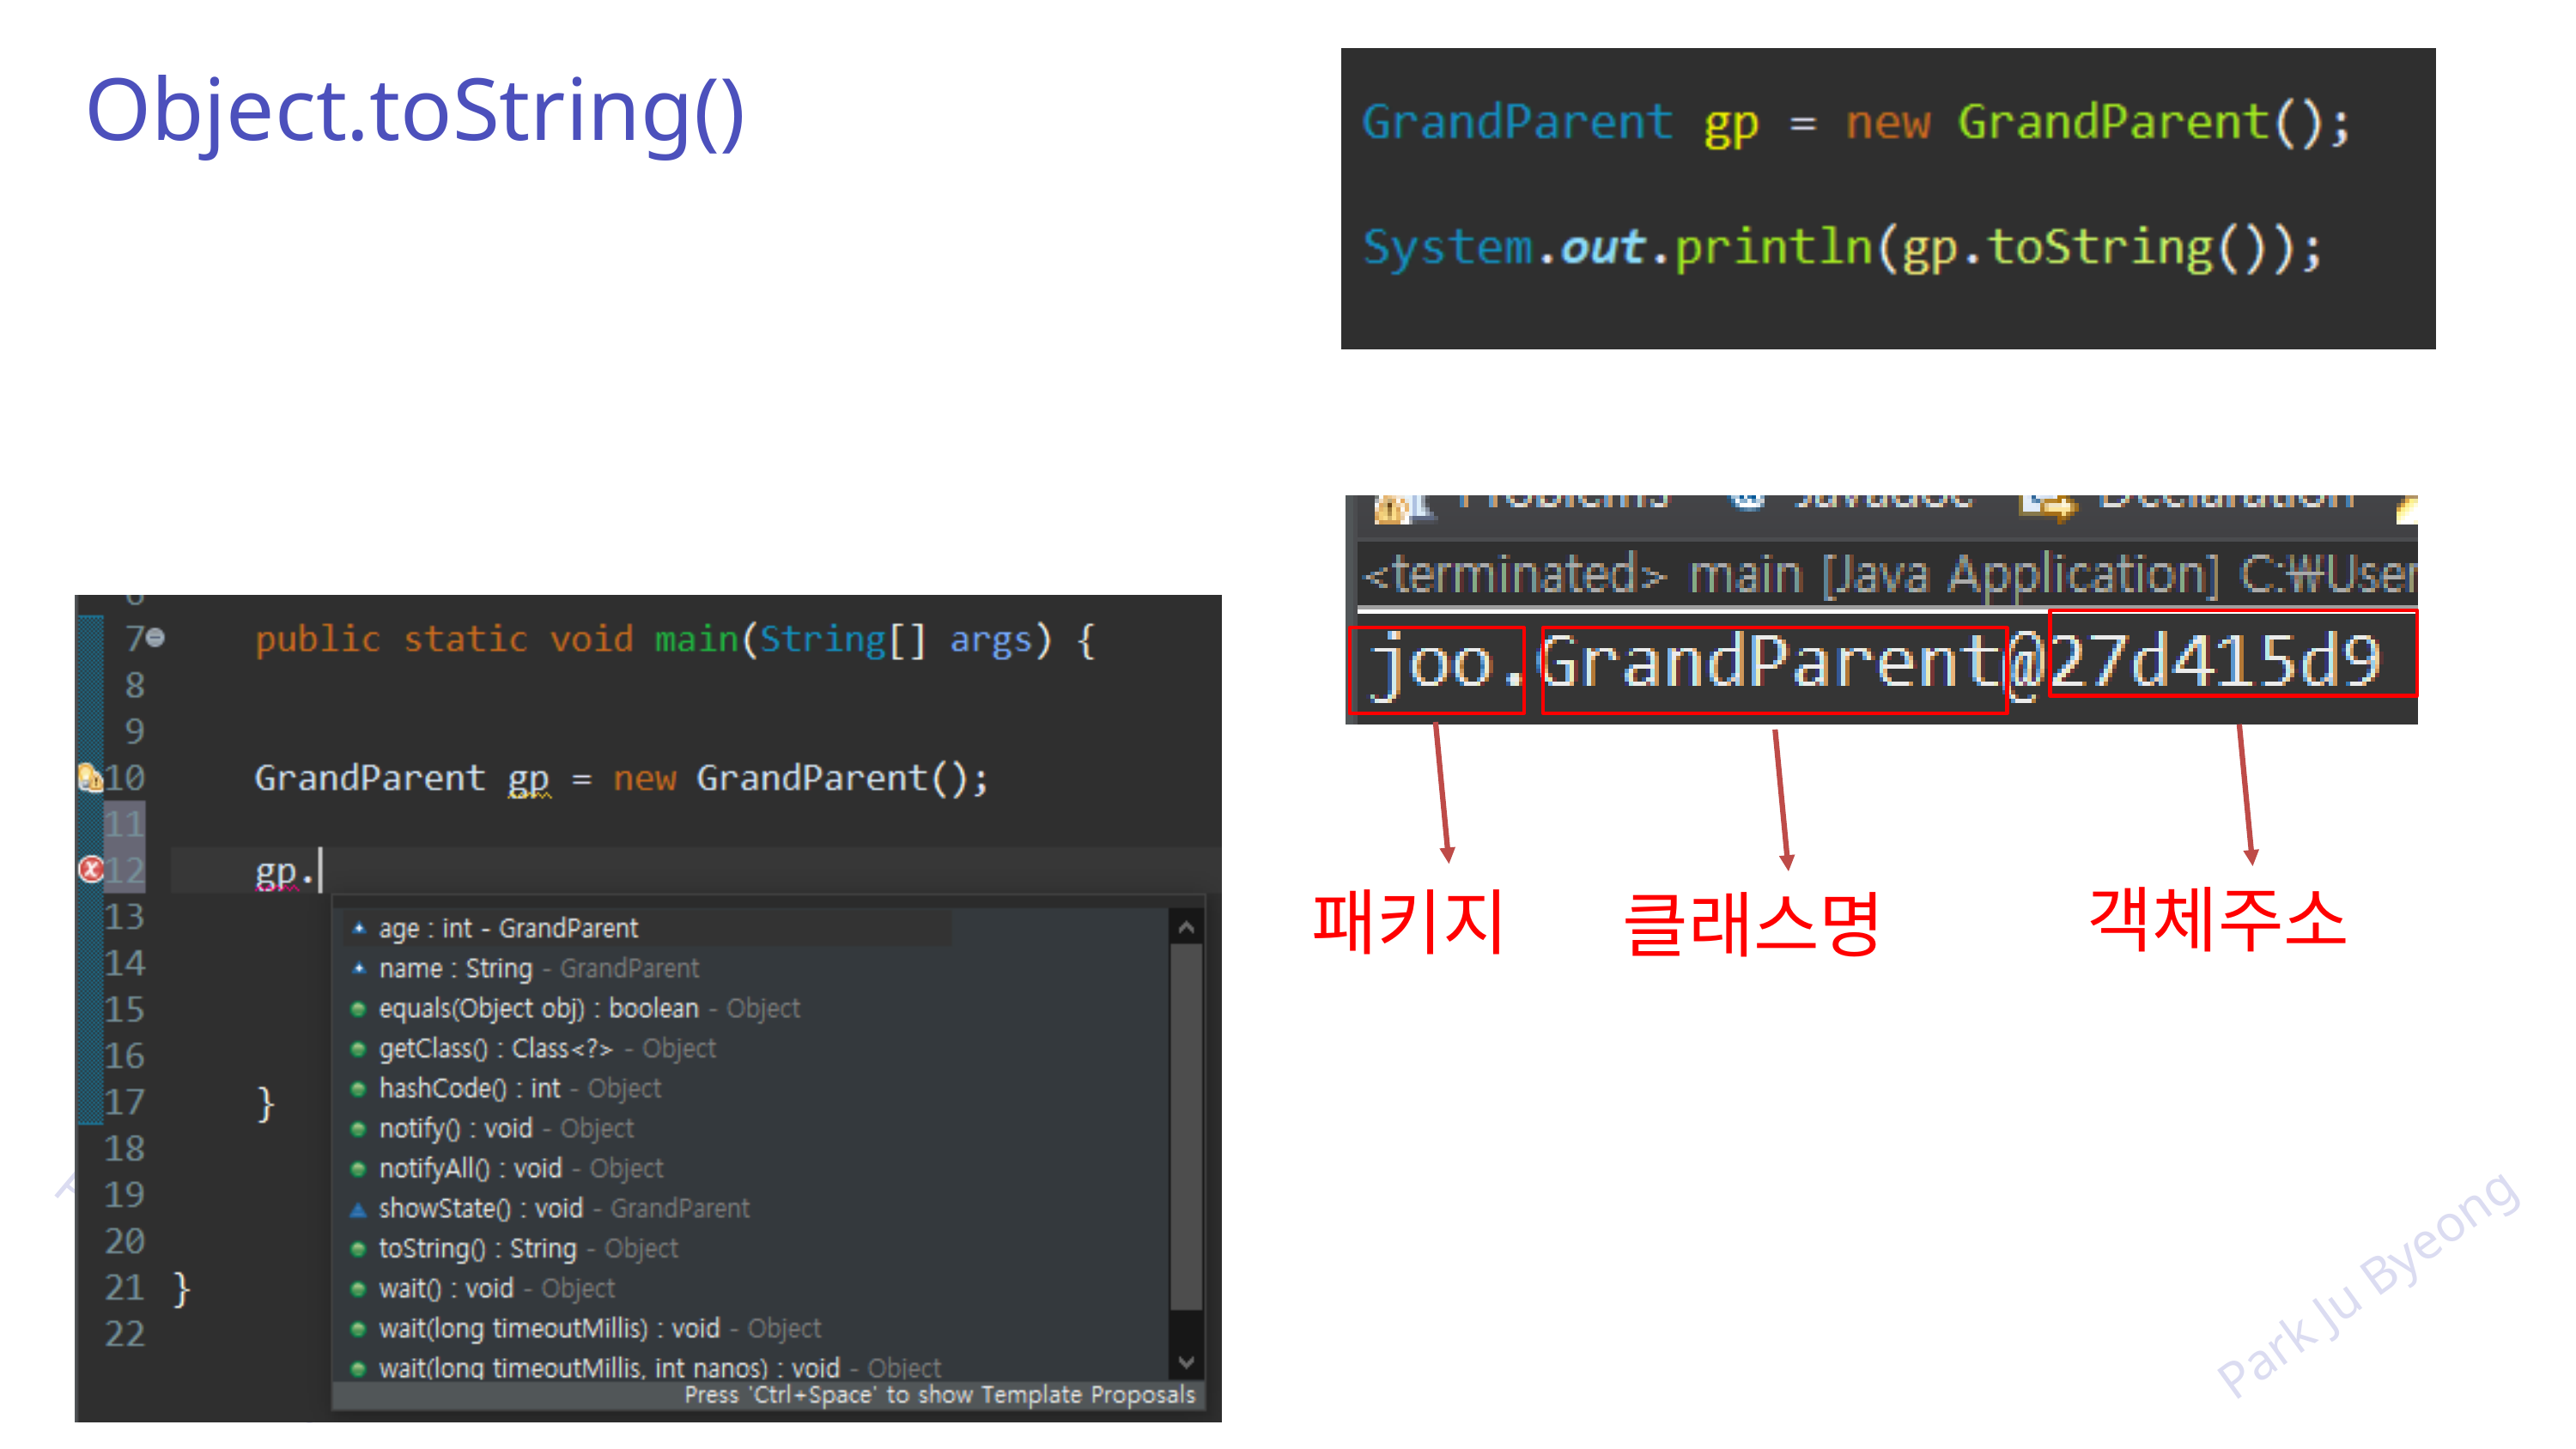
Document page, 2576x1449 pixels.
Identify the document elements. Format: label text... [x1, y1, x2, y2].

text_box 객체주소 [2074, 868, 2383, 967]
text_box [1775, 729, 1789, 872]
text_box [2239, 724, 2253, 867]
picture [75, 595, 1222, 1422]
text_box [1435, 721, 1449, 864]
picture [1341, 48, 2437, 349]
text_box 패키지 [1298, 871, 1557, 970]
picture [1346, 495, 2418, 724]
text_box Object.toString() [71, 48, 974, 164]
text_box 클래스명 [1609, 873, 1919, 973]
